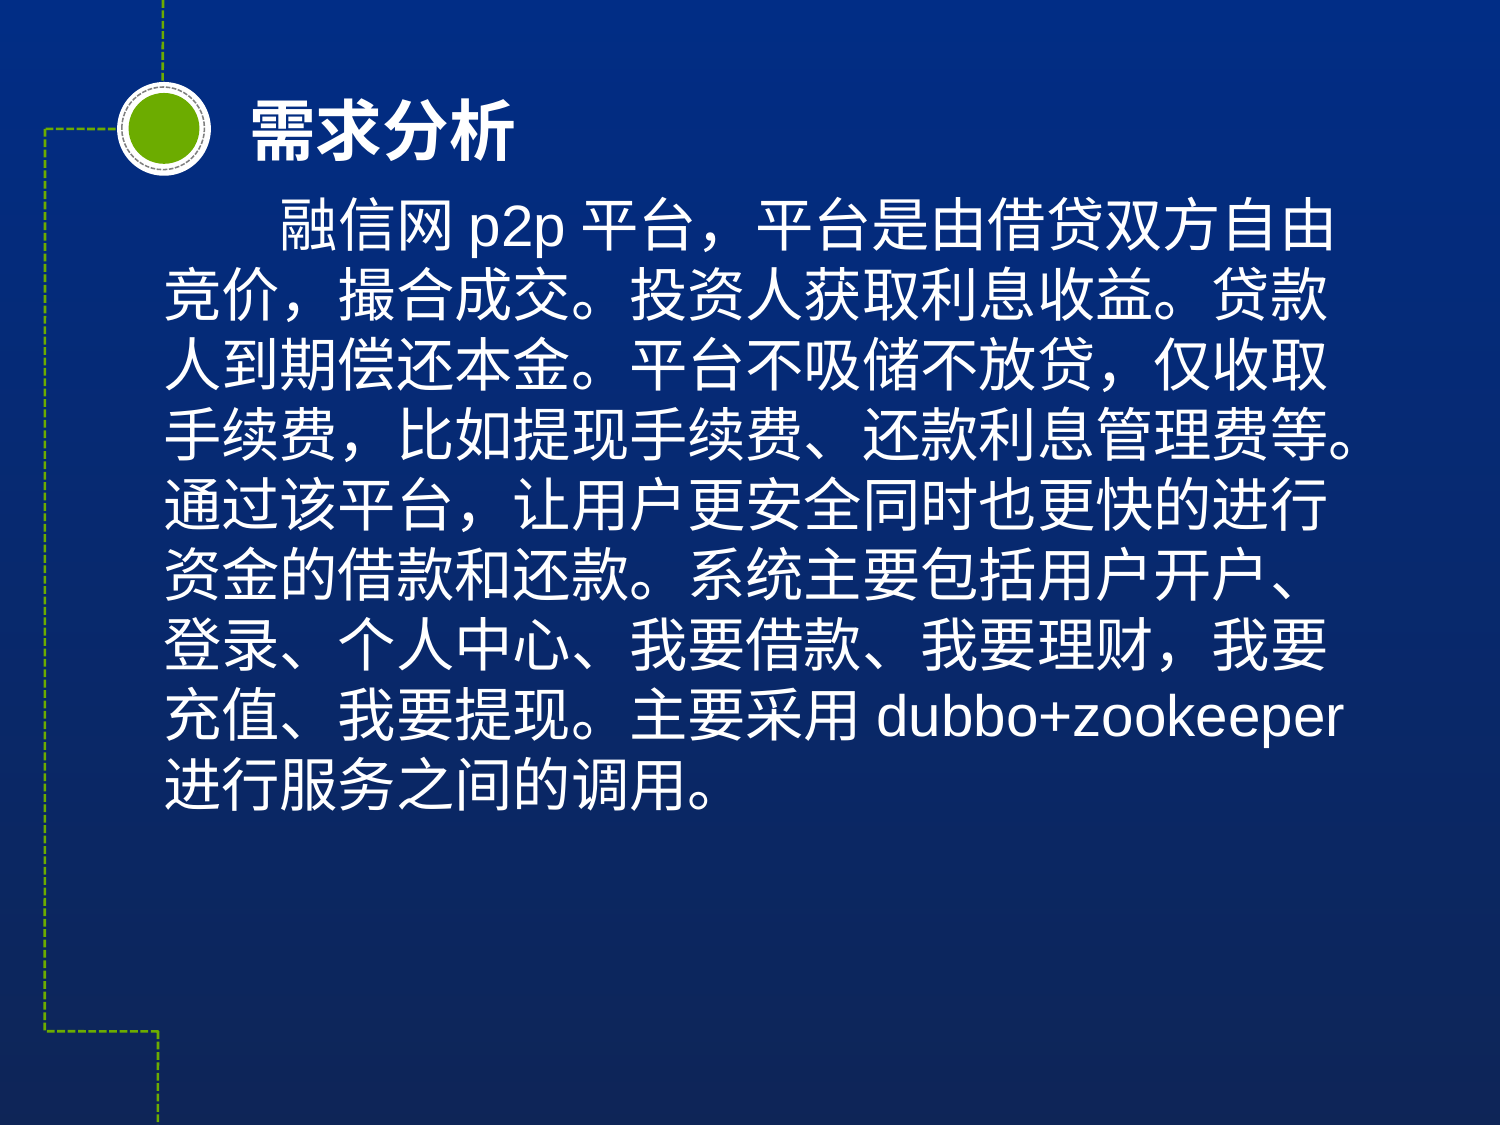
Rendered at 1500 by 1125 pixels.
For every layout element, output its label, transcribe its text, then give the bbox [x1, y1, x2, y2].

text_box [116, 81, 212, 176]
text_box 融信网p2p平台，平台是由借贷双方自由竞价，撮合成交。投资人获取利息收益。贷款人到期偿还本金。平台不吸储不放贷，仅收取手续费，比如提现手续费、还款利息管理费等。通过该平台，让用户更安全同时也更快的进行资金的借款和还款。系统主要包括用户开户、登录、个人中心、我要借款、我要理财，我要充值、我要提现。主要采用dubbo+zookeeper进行服务之间的调用。 [148, 180, 1365, 826]
text_box 需求分析 [234, 76, 1043, 180]
